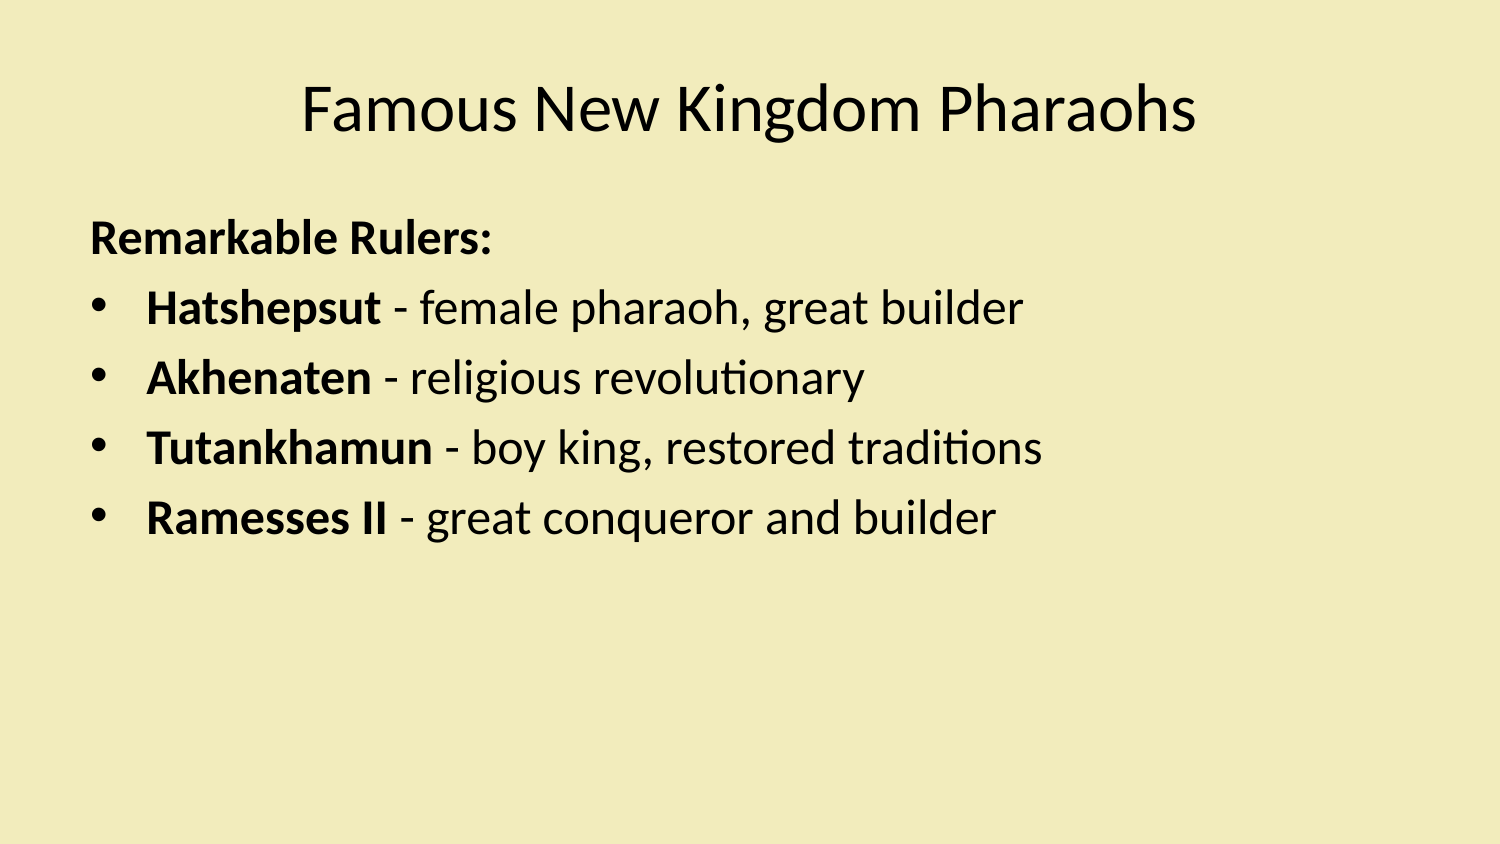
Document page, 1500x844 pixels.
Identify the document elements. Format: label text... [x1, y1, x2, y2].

title Famous New Kingdom Pharaohs [75, 33, 1425, 175]
list Remarkable Rulers: Hatshepsut - female pharaoh, great builder Akhenaten - religious revolutionary Tutankhamun - boy king, restored traditions Ramesses II - great conqueror and builder [75, 196, 1425, 754]
